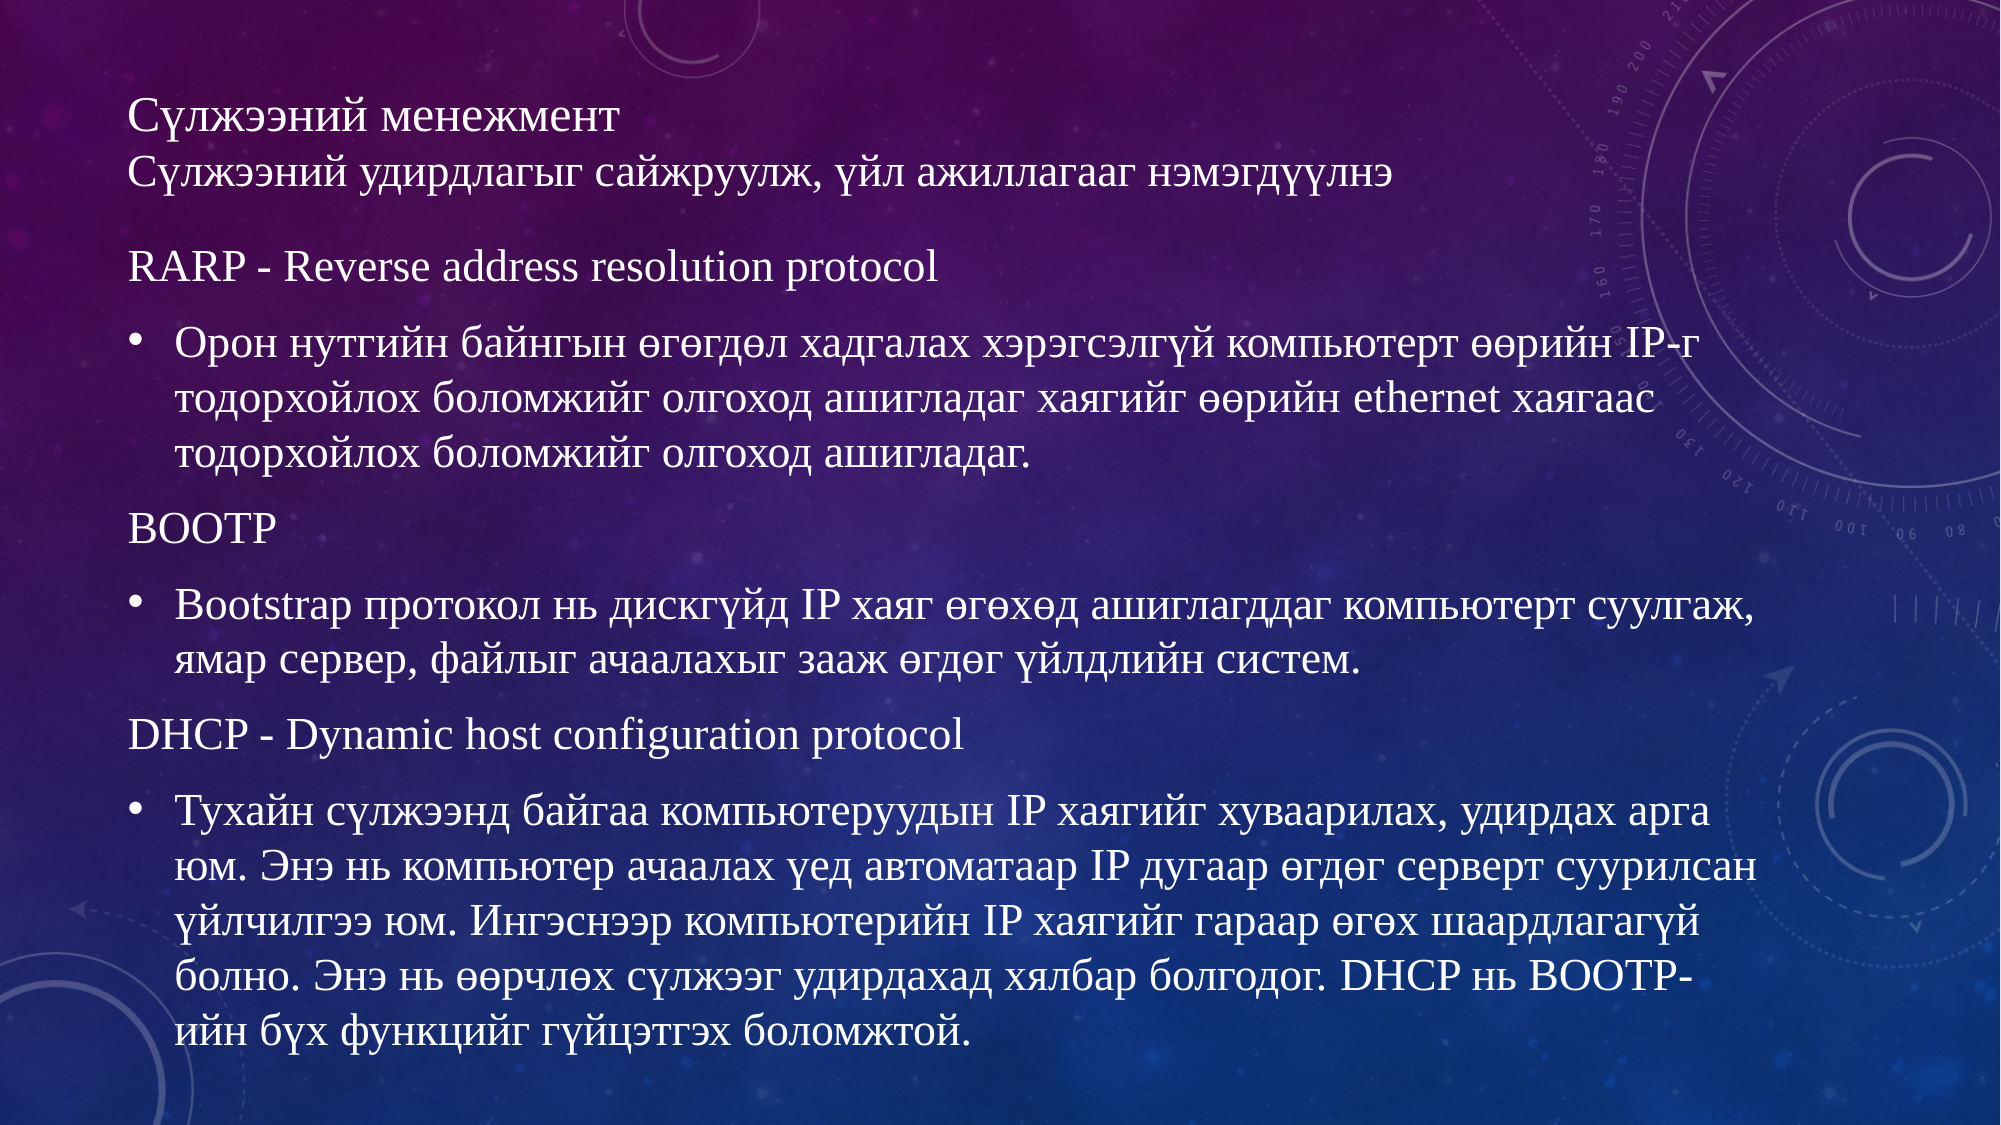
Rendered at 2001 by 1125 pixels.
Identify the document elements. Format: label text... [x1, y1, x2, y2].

text_box Сүлжээний менежмент Сүлжээний удирдлагыг сайжруулж, үйл ажиллагааг нэмэгдүүлнэ [112, 73, 1728, 204]
picture [0, 0, 2001, 1125]
list RARP - Reverse address resolution protocol Орон нутгийн байнгын өгөгдөл хадгалах хэрэгсэлгүй компьютерт өөрийн IP-г тодорхойлох боломжийг олгоход ашигладаг хаягийг өөрийн ethernet хаягаас тодорхойлох боломжийг олгоход ашигладаг. BOOTP Bootstrap протокол нь дискгүйд IP хаяг өгөхөд ашиглагддаг компьютерт суулгаж, ямар сервер, файлыг ачаалахыг зааж өгдөг үйлдлийн систем. DHCP - Dynamic host configuration protocol Тухайн сүлжээнд байгаа компьютеруудын IP хаягийг хуваарилах, удирдах арга юм. Энэ нь компьютер ачаалах үед автоматаар IP дугаар өгдөг серверт суурилсан үйлчилгээ юм. Ингэснээр компьютерийн IP хаягийг гараар өгөх шаардлагагүй болно. Энэ нь өөрчлөх сүлжээг удирдахад хялбар болгодог. DHCP нь BOOTP-ийн бүх функцийг гүйцэтгэх боломжтой. [112, 335, 1775, 956]
